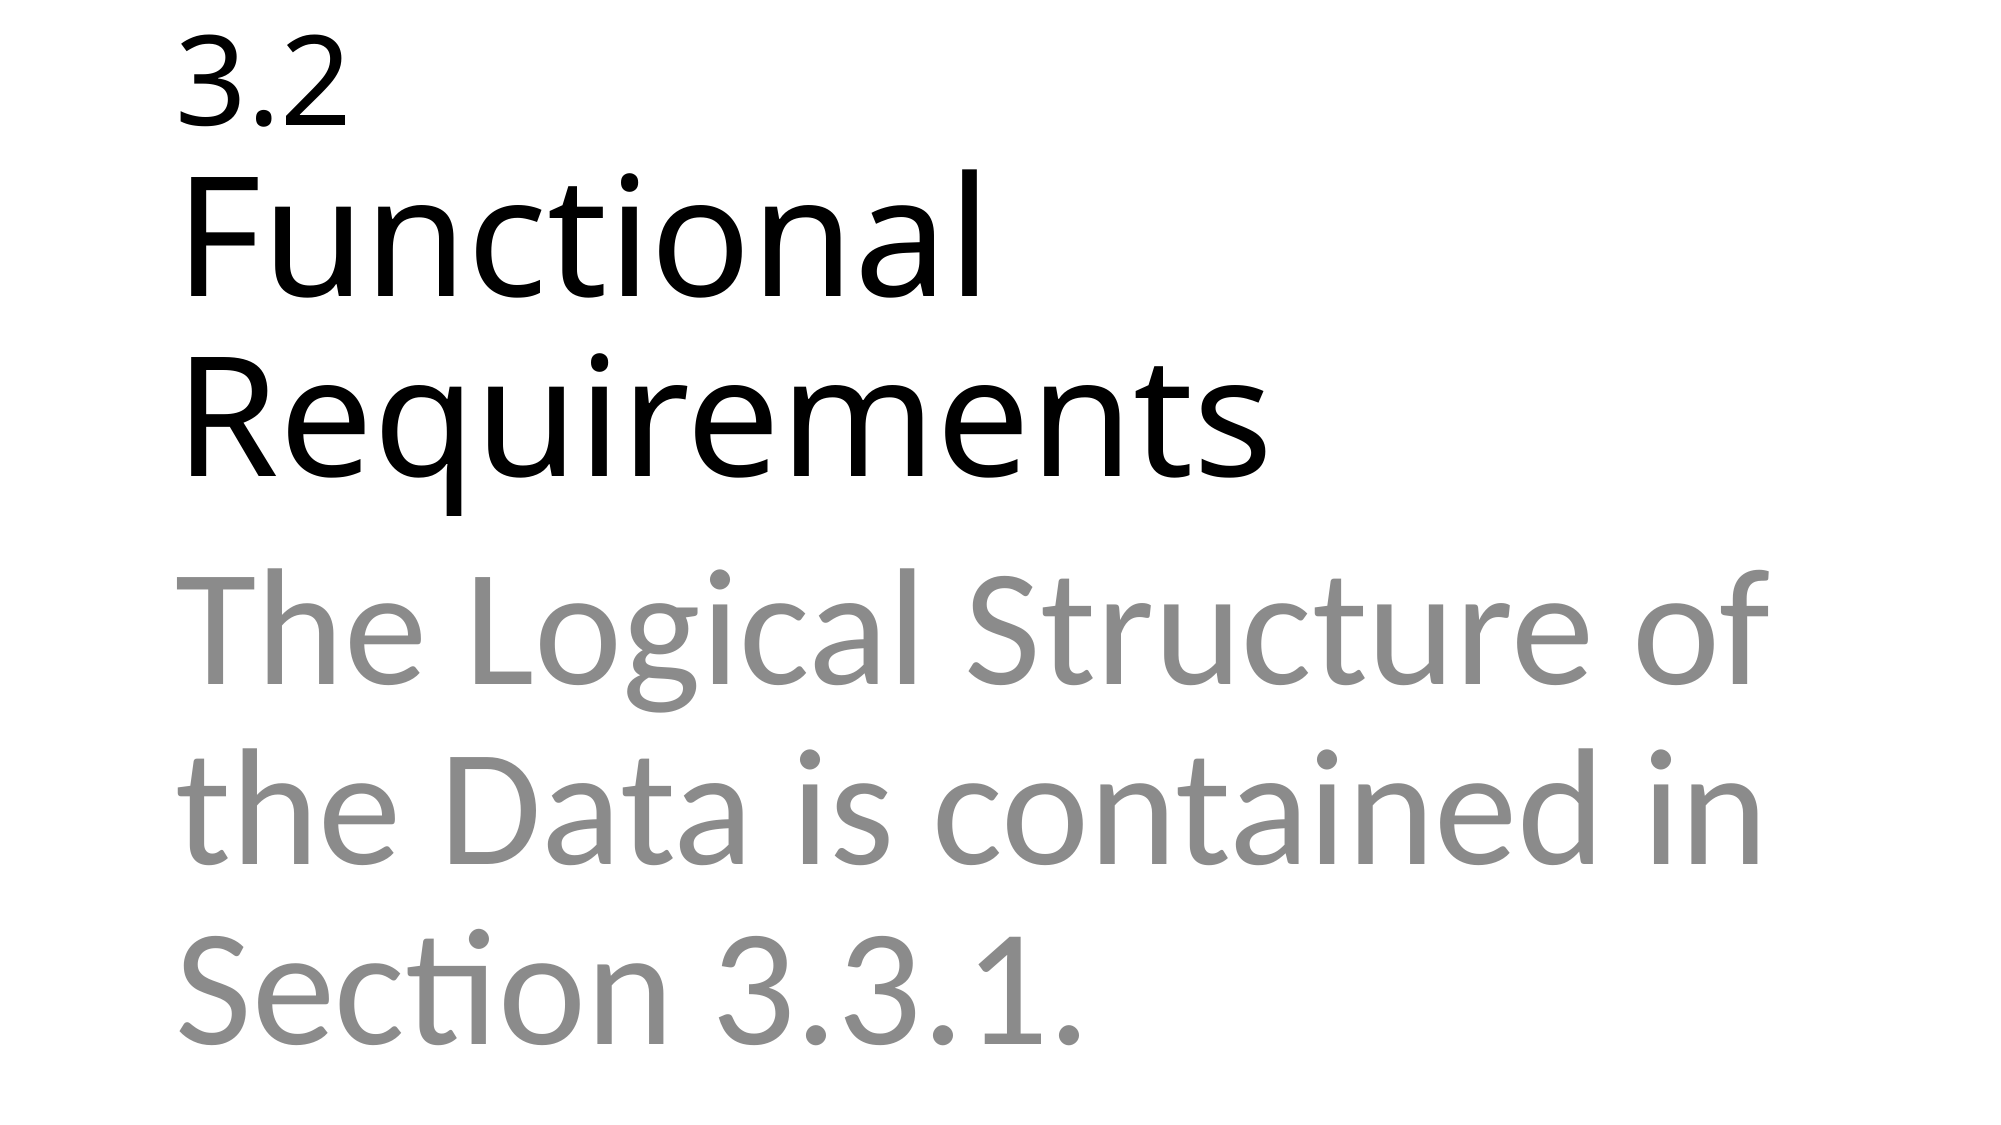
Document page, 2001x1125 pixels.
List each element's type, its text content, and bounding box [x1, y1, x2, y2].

title 3.2 Functional Requirements [160, 9, 1886, 520]
list The Logical Structure of the Data is contained in Section 3.3.1. [160, 533, 1886, 780]
